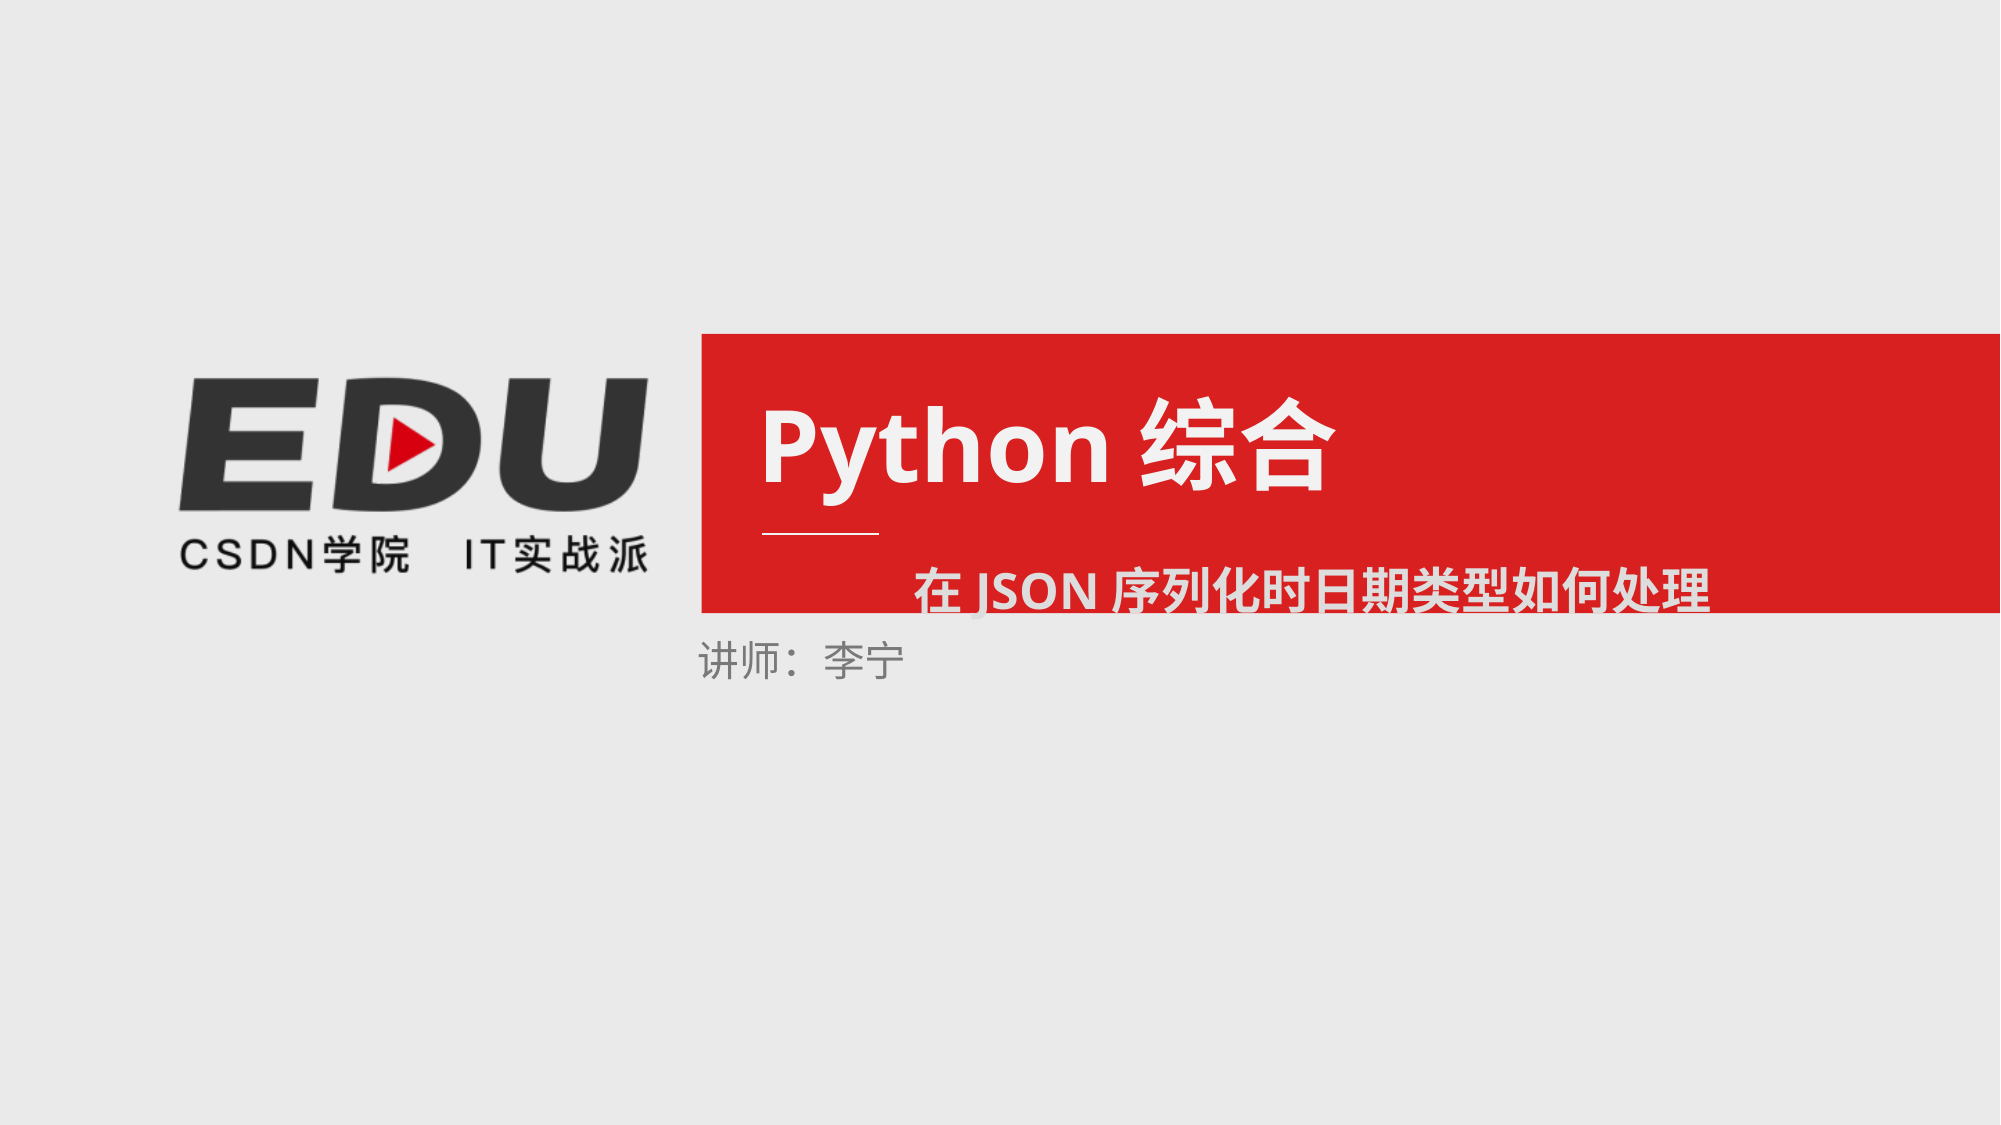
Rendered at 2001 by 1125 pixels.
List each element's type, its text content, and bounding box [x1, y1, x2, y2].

title Python综合 [742, 375, 1954, 494]
picture [172, 363, 654, 584]
list 在JSON序列化时日期类型如何处理 [905, 491, 1851, 628]
list 讲师：李宁 [689, 626, 1615, 693]
